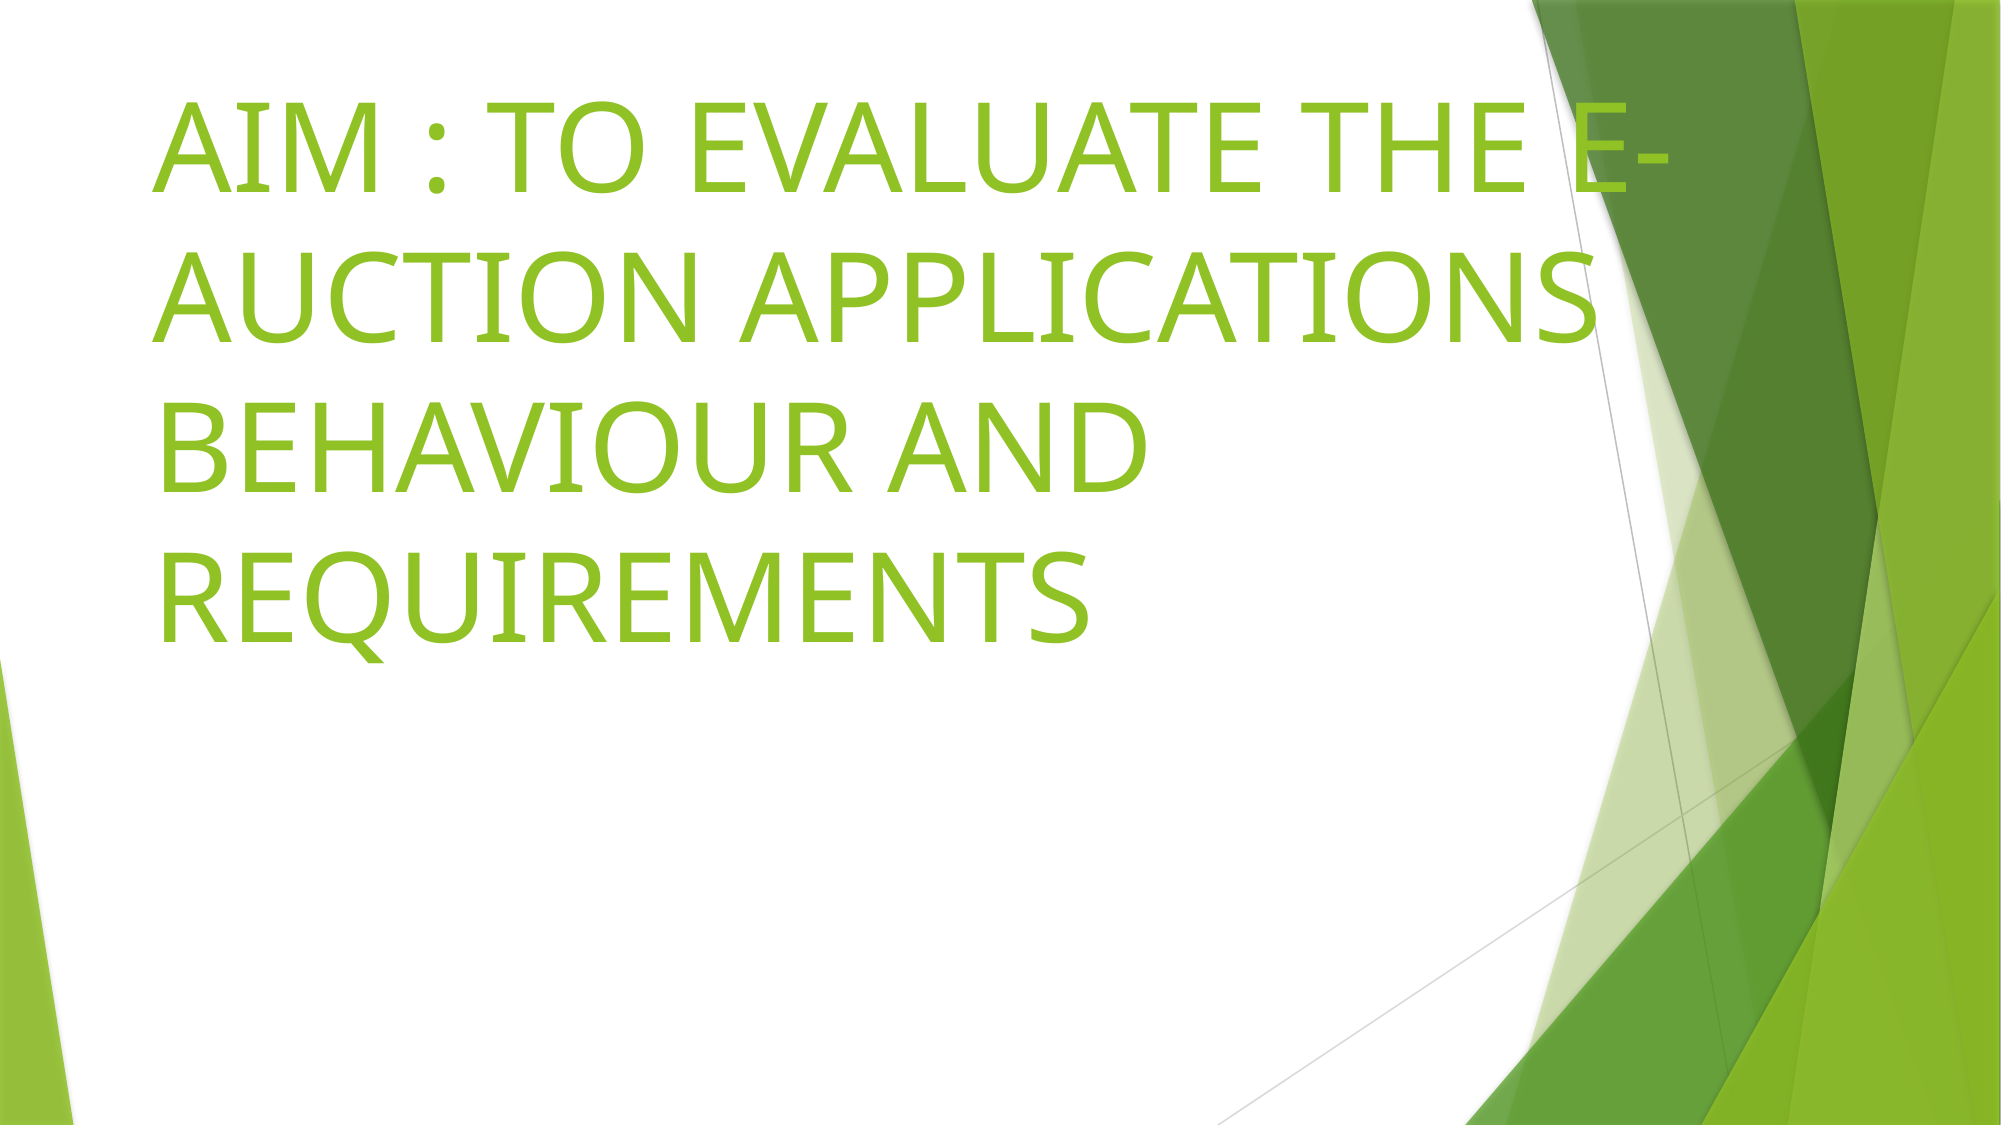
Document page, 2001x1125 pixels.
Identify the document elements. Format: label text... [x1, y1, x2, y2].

title AIM : TO EVALUATE THE E-AUCTION APPLICATIONS BEHAVIOUR AND REQUIREMENTS [137, 59, 1863, 827]
